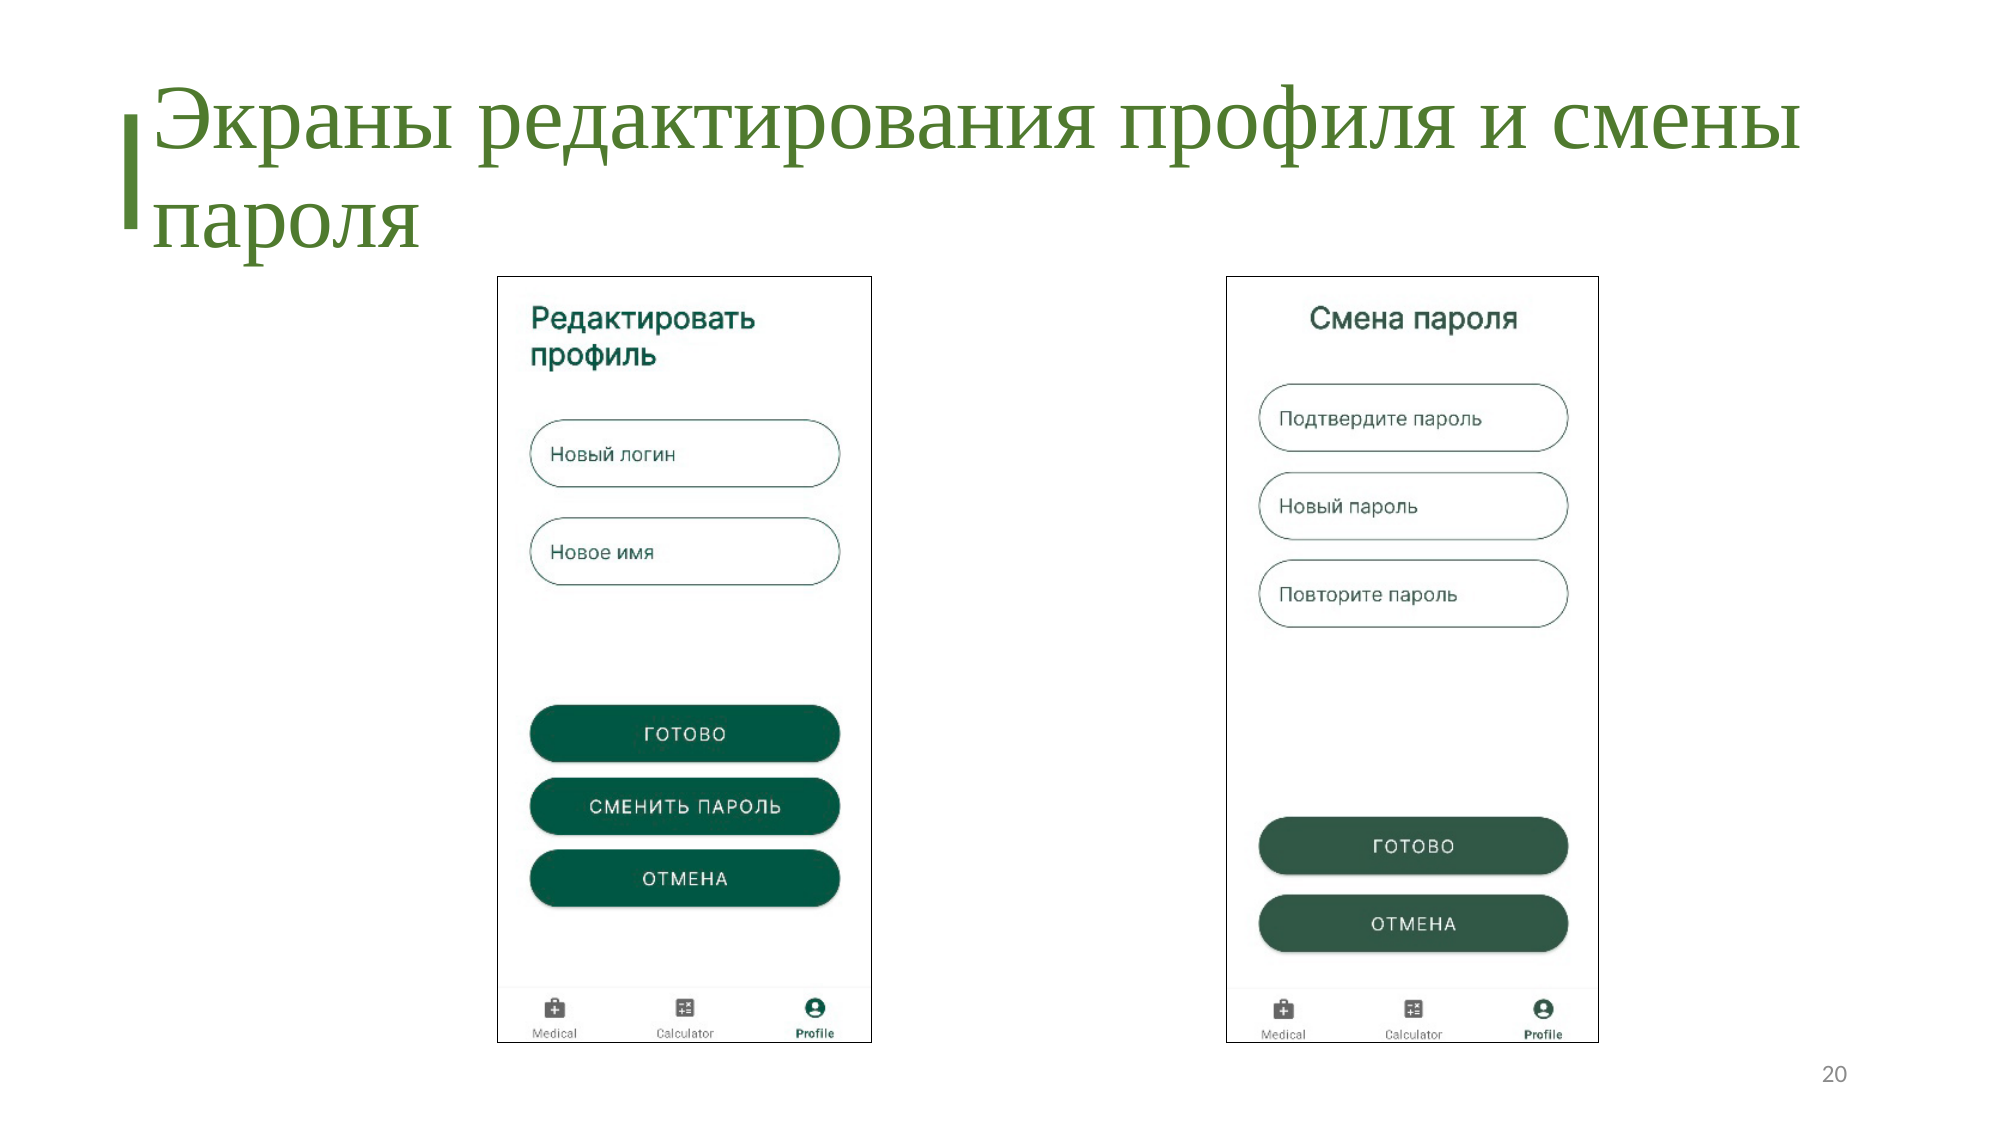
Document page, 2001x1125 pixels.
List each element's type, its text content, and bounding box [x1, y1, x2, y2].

slide_number 20 [1412, 1042, 1863, 1103]
title Экраны редактирования профиля и смены пароля [137, 59, 1907, 278]
picture [497, 276, 872, 1043]
picture [1226, 276, 1599, 1043]
text_box [123, 113, 139, 230]
